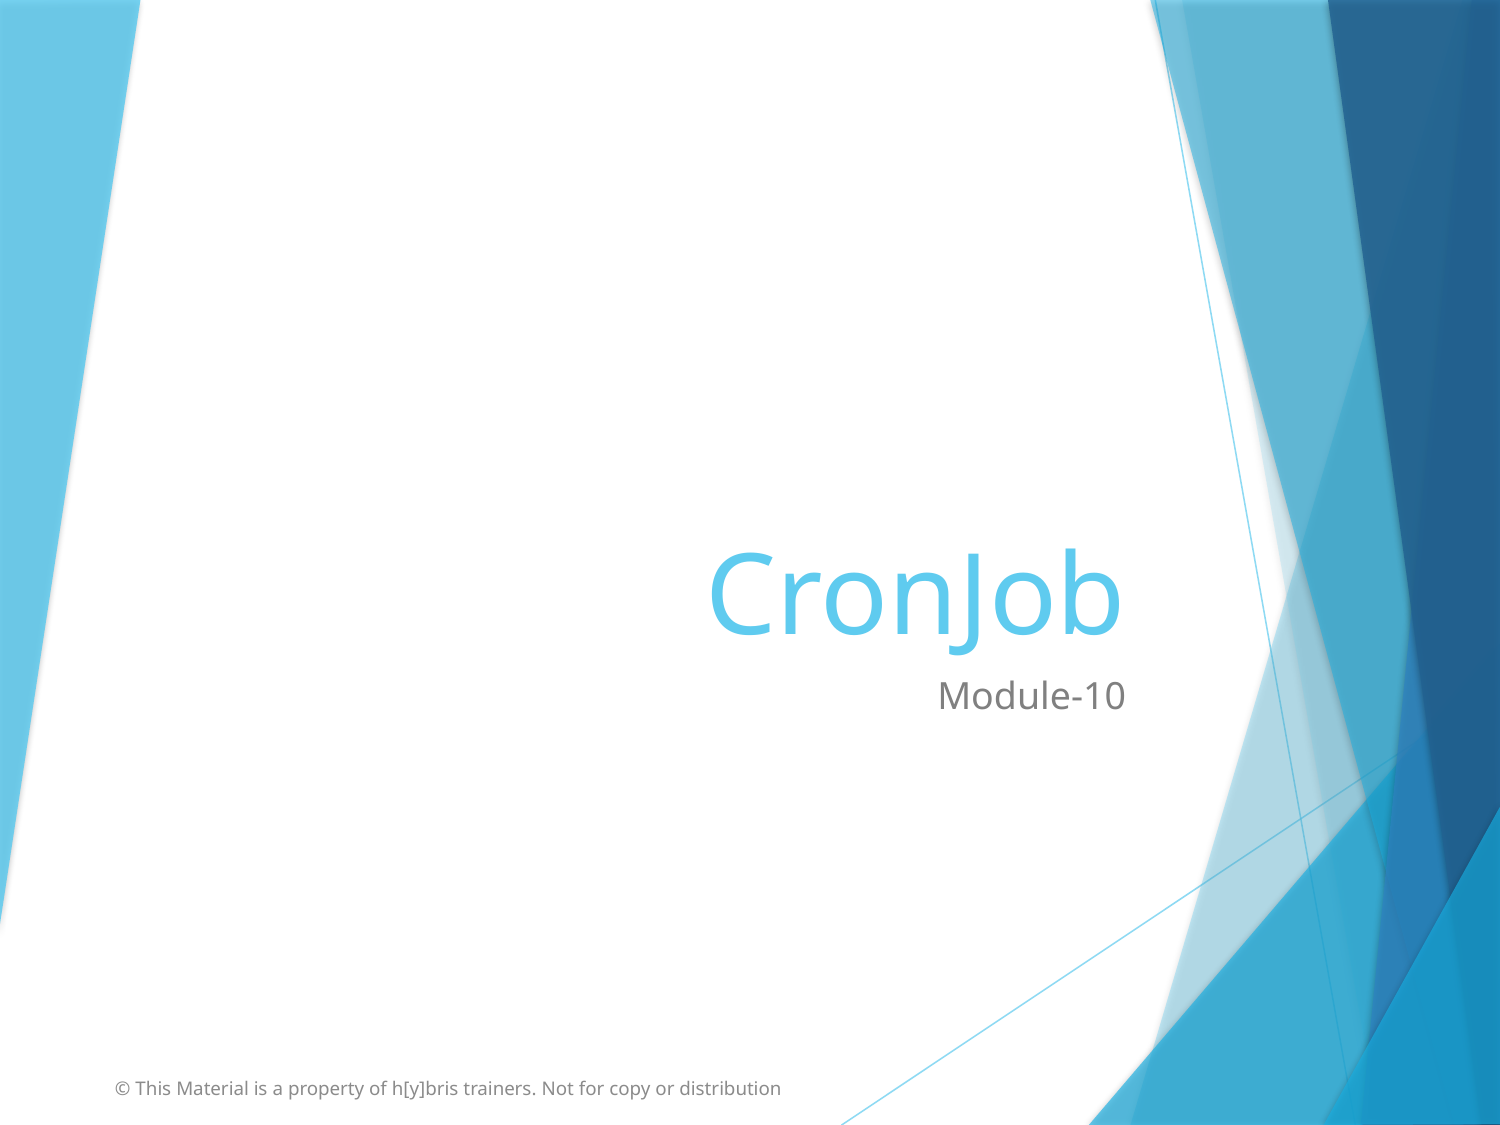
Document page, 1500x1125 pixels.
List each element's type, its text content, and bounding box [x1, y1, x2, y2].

subtitle Module-10 [185, 664, 1142, 845]
footer © This Material is a property of h[y]bris trainers. Not for copy or distribution [99, 1057, 859, 1118]
title CronJob [185, 394, 1142, 664]
